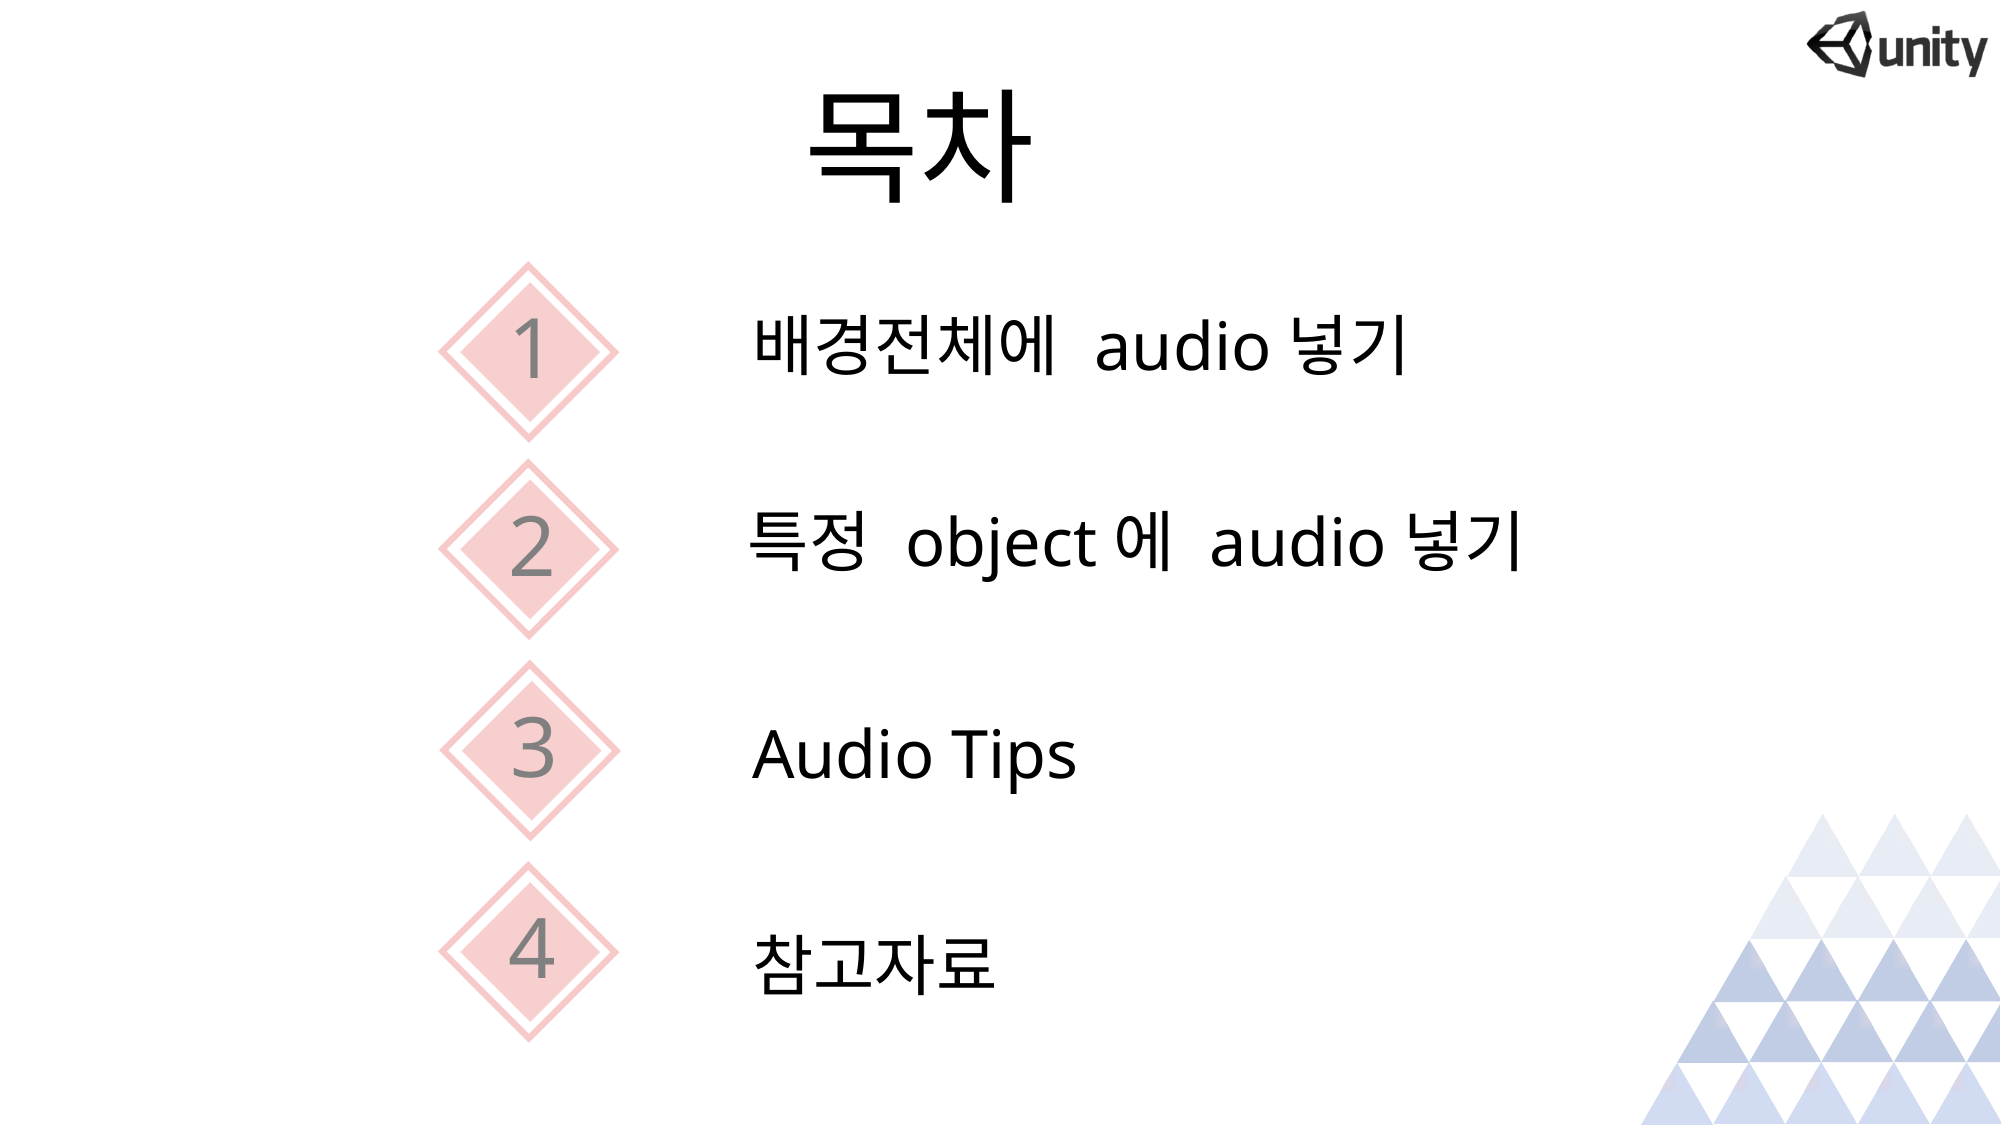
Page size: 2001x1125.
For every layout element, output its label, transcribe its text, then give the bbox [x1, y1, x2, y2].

text_box 특정 object에 audio넣기 [732, 492, 1629, 588]
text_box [467, 888, 590, 1014]
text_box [467, 485, 590, 611]
text_box 목차 [789, 61, 1180, 226]
picture [1804, 10, 1992, 81]
text_box 참고자료 [737, 916, 1633, 1012]
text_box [1640, 813, 2000, 1125]
text_box Audio Tips [737, 704, 1633, 800]
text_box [469, 686, 591, 812]
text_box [467, 288, 590, 414]
text_box 배경전체에 audio넣기 [737, 296, 1633, 392]
